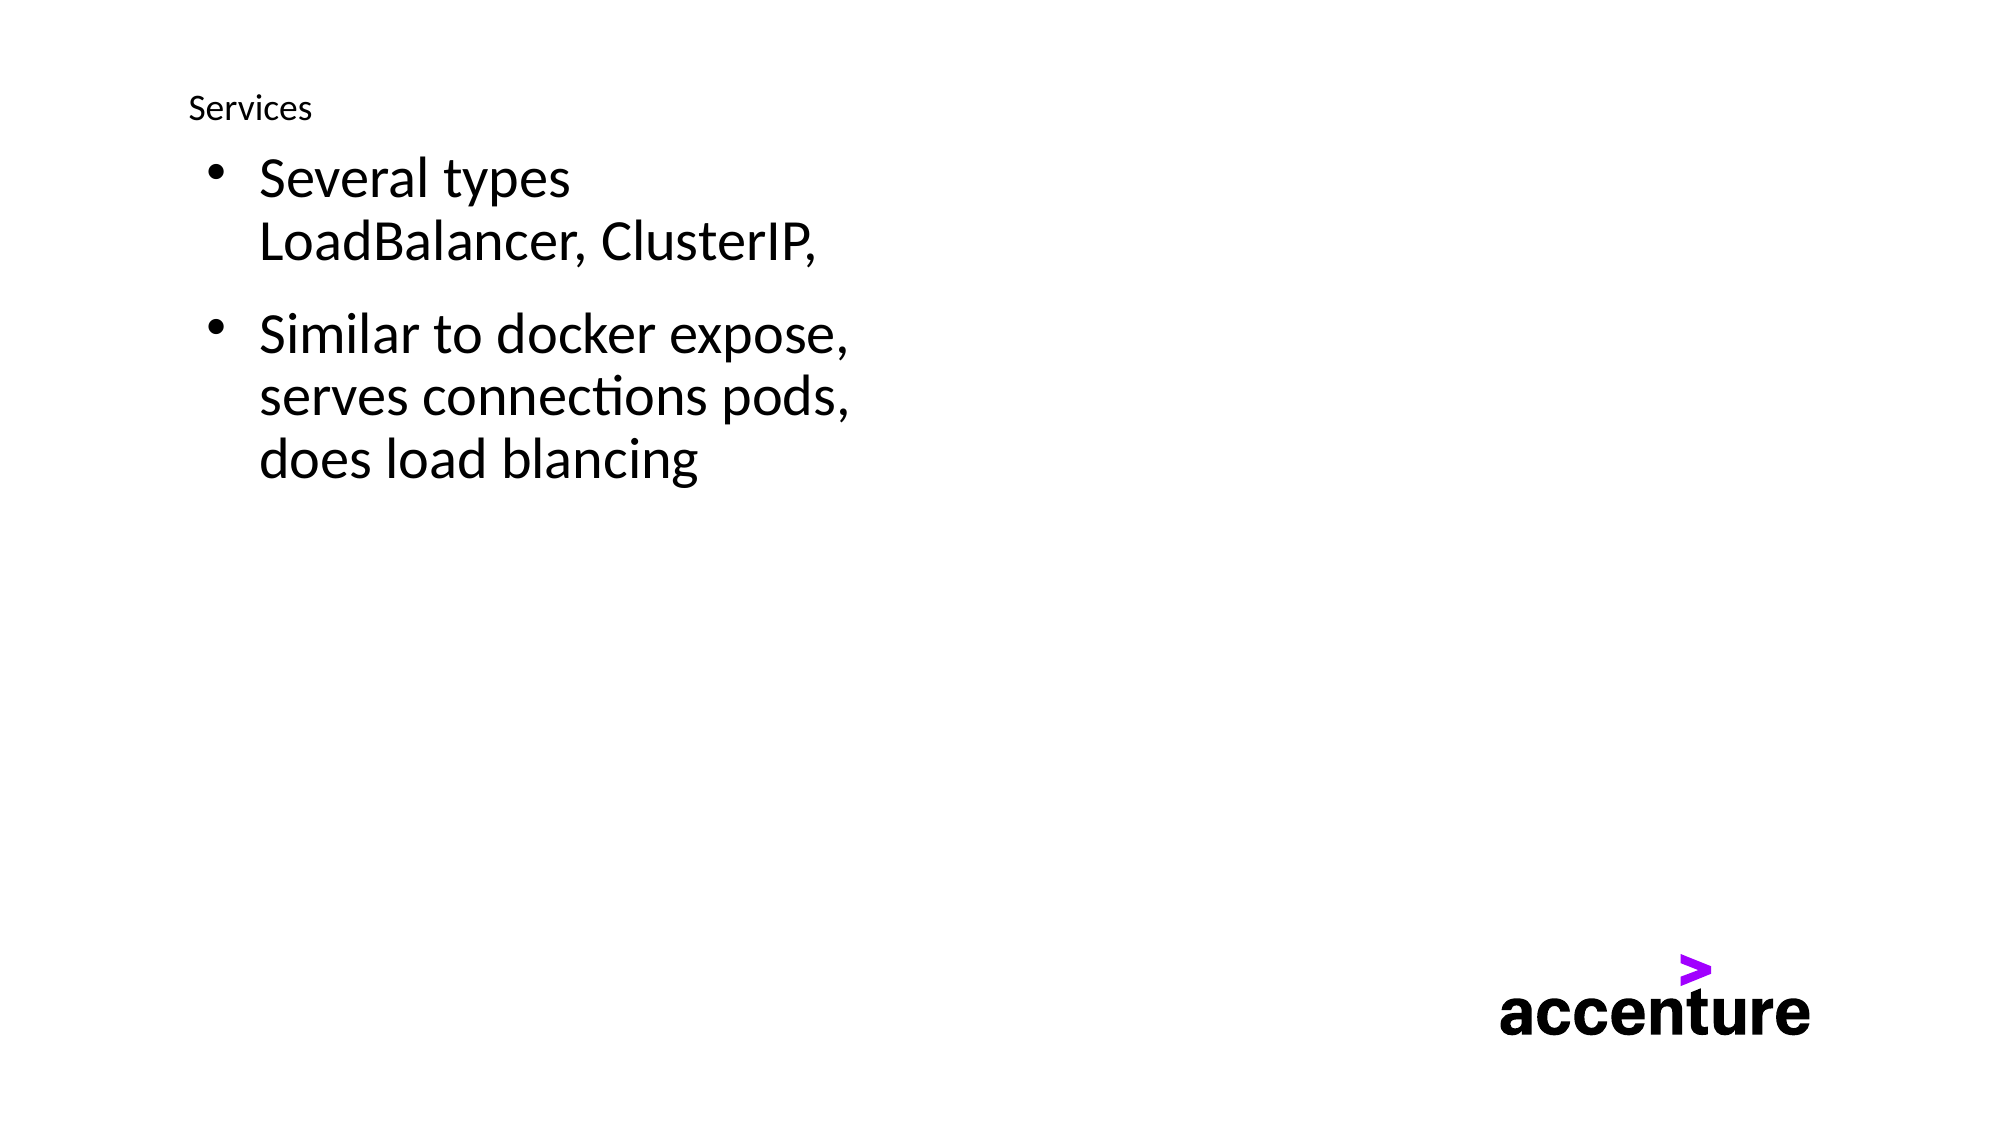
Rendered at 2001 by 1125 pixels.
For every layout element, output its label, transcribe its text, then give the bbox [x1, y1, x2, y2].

title Services [188, 62, 1501, 147]
list Several types LoadBalancer, ClusterIP, Similar to docker expose, serves connections pods, does load blancing [188, 147, 1772, 1036]
